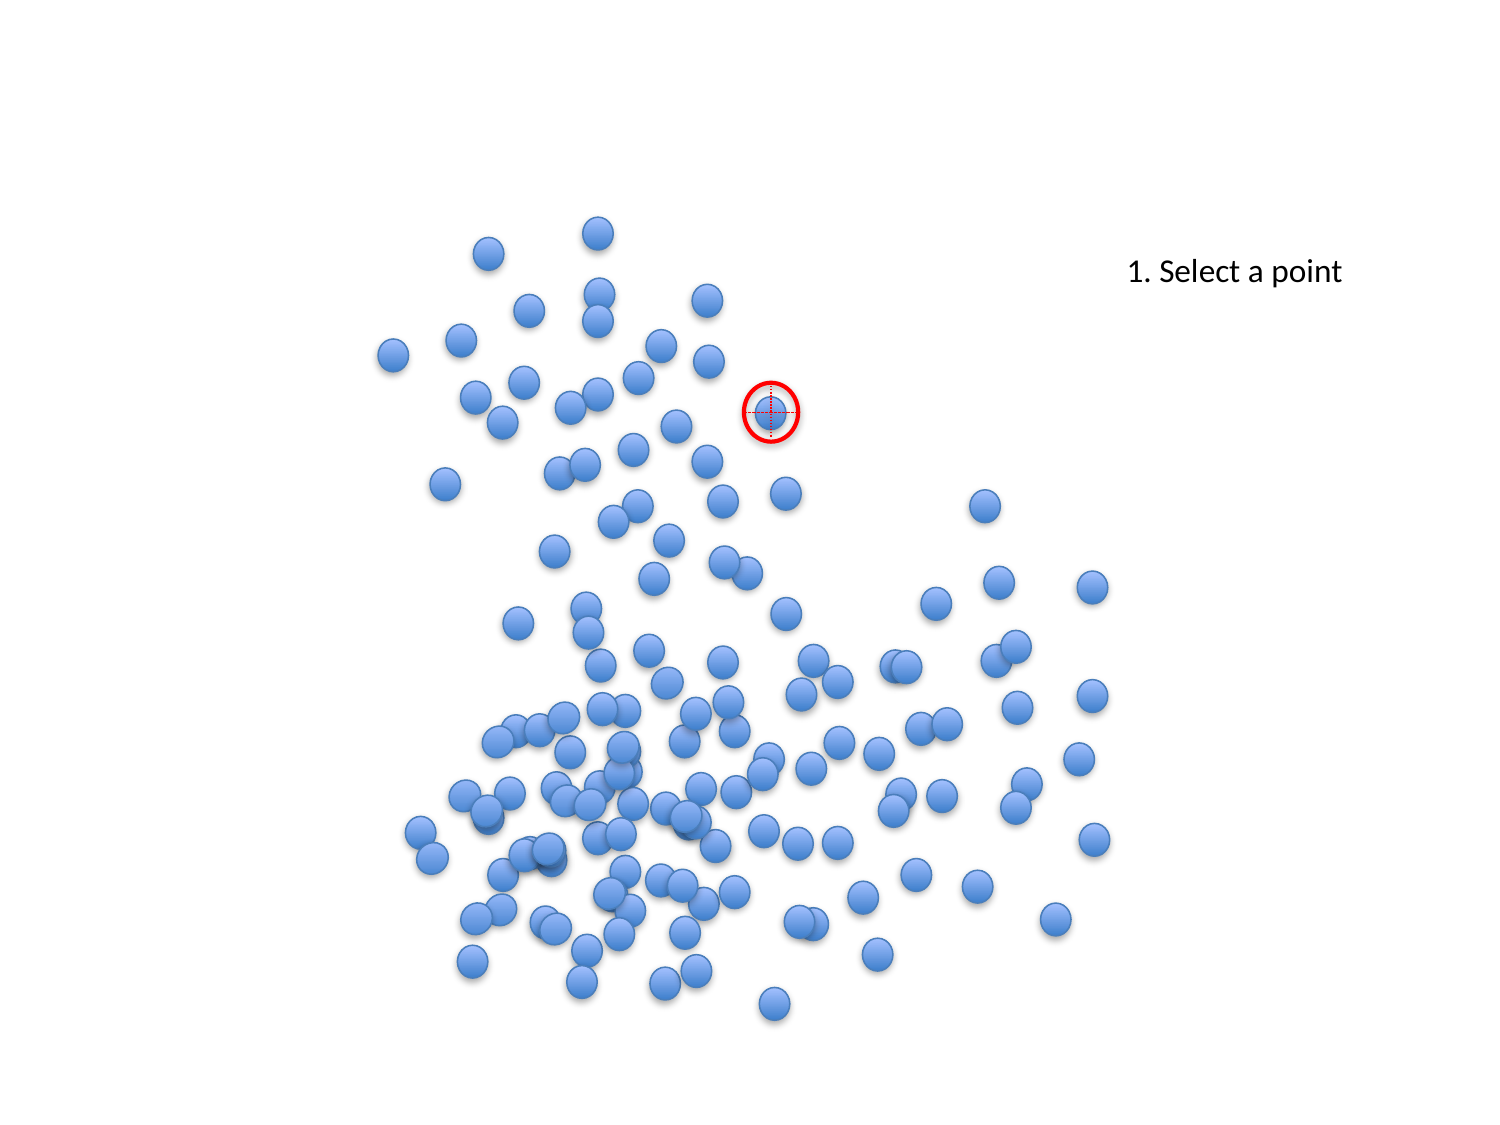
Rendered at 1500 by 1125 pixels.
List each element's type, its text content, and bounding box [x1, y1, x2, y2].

text_box [746, 756, 779, 792]
text_box [543, 456, 572, 491]
text_box [617, 432, 650, 468]
text_box [1001, 690, 1034, 725]
text_box [926, 778, 959, 814]
text_box [680, 959, 713, 989]
text_box [583, 277, 616, 308]
text_box [1076, 570, 1109, 605]
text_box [462, 632, 680, 968]
text_box 1. Select a point [1111, 242, 1358, 297]
text_box [716, 829, 732, 864]
text_box [983, 565, 1016, 600]
text_box [513, 293, 546, 329]
text_box [716, 685, 745, 720]
text_box [890, 649, 923, 685]
text_box [720, 774, 752, 810]
text_box [554, 390, 587, 425]
text_box [716, 645, 740, 680]
text_box [999, 790, 1032, 825]
text_box [508, 365, 541, 400]
text_box [769, 476, 802, 511]
text_box [999, 629, 1032, 665]
text_box [570, 591, 603, 614]
text_box [797, 643, 830, 679]
text_box [905, 711, 932, 747]
text_box [1076, 678, 1109, 714]
text_box [758, 986, 791, 1022]
text_box [782, 826, 815, 861]
text_box [621, 489, 654, 524]
text_box [734, 556, 764, 591]
text_box [692, 344, 725, 379]
text_box [638, 561, 671, 597]
text_box [1039, 902, 1072, 937]
text_box [718, 718, 751, 749]
text_box [718, 874, 751, 910]
text_box [770, 596, 803, 632]
text_box [821, 825, 854, 861]
text_box [961, 869, 994, 904]
text_box [569, 447, 602, 482]
text_box [649, 977, 681, 1001]
text_box [653, 523, 686, 558]
text_box [783, 904, 816, 940]
text_box [821, 664, 854, 700]
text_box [494, 615, 712, 951]
text_box [785, 677, 818, 712]
text_box [472, 236, 505, 272]
text_box [597, 504, 630, 539]
text_box [920, 586, 953, 622]
text_box [459, 380, 492, 415]
text_box [645, 328, 678, 364]
text_box [582, 377, 614, 412]
text_box [861, 937, 894, 972]
text_box [1078, 822, 1111, 857]
text_box [691, 444, 724, 479]
text_box [823, 725, 856, 761]
text_box [753, 742, 786, 771]
text_box [538, 534, 571, 569]
text_box [811, 906, 830, 942]
text_box [429, 467, 462, 502]
text_box [622, 360, 655, 396]
text_box [795, 751, 828, 786]
text_box [486, 405, 519, 440]
text_box [505, 606, 532, 614]
text_box [707, 484, 740, 519]
text_box [660, 409, 693, 444]
text_box [377, 338, 410, 373]
text_box [863, 736, 896, 772]
text_box [404, 815, 437, 849]
text_box [900, 857, 933, 893]
text_box [747, 814, 780, 849]
text_box [879, 649, 901, 682]
text_box [691, 283, 724, 318]
text_box [885, 777, 918, 805]
text_box [581, 216, 614, 251]
text_box [565, 977, 598, 1000]
text_box [877, 793, 910, 829]
text_box [931, 707, 964, 742]
text_box [445, 323, 478, 358]
text_box [847, 880, 880, 915]
text_box [980, 643, 1010, 679]
text_box [1063, 742, 1096, 777]
text_box [1010, 767, 1043, 801]
text_box [581, 303, 614, 339]
text_box [708, 545, 741, 580]
text_box [712, 889, 720, 919]
text_box [969, 489, 1002, 524]
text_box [743, 382, 799, 442]
